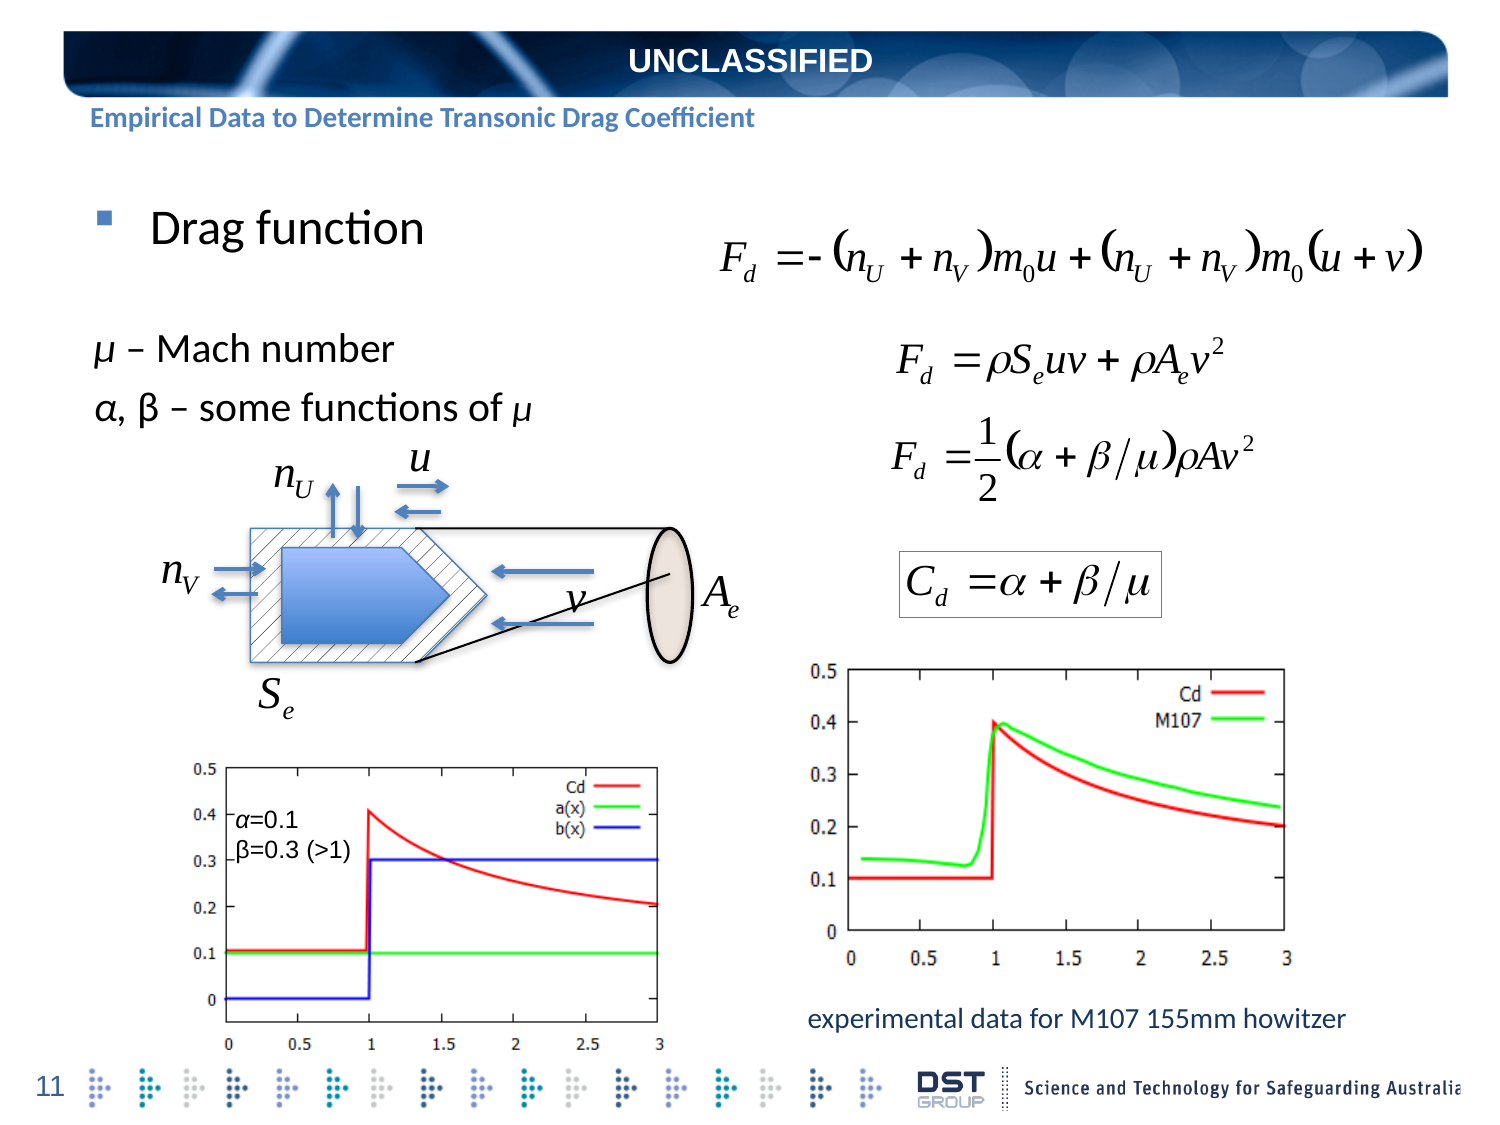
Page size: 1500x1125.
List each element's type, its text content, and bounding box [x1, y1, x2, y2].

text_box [899, 551, 1162, 618]
title Empirical Data to Determine Transonic Drag Coefficient [75, 90, 1425, 211]
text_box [883, 405, 1262, 511]
text_box UNCLASSIFIED [78, 31, 1424, 87]
list Drag function μ – Mach number α, β – some functions of μ [78, 187, 768, 457]
picture [77, 749, 899, 1121]
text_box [711, 227, 1424, 294]
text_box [153, 440, 751, 732]
picture [0, 1, 1500, 100]
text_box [887, 326, 1232, 396]
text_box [779, 646, 1400, 1035]
